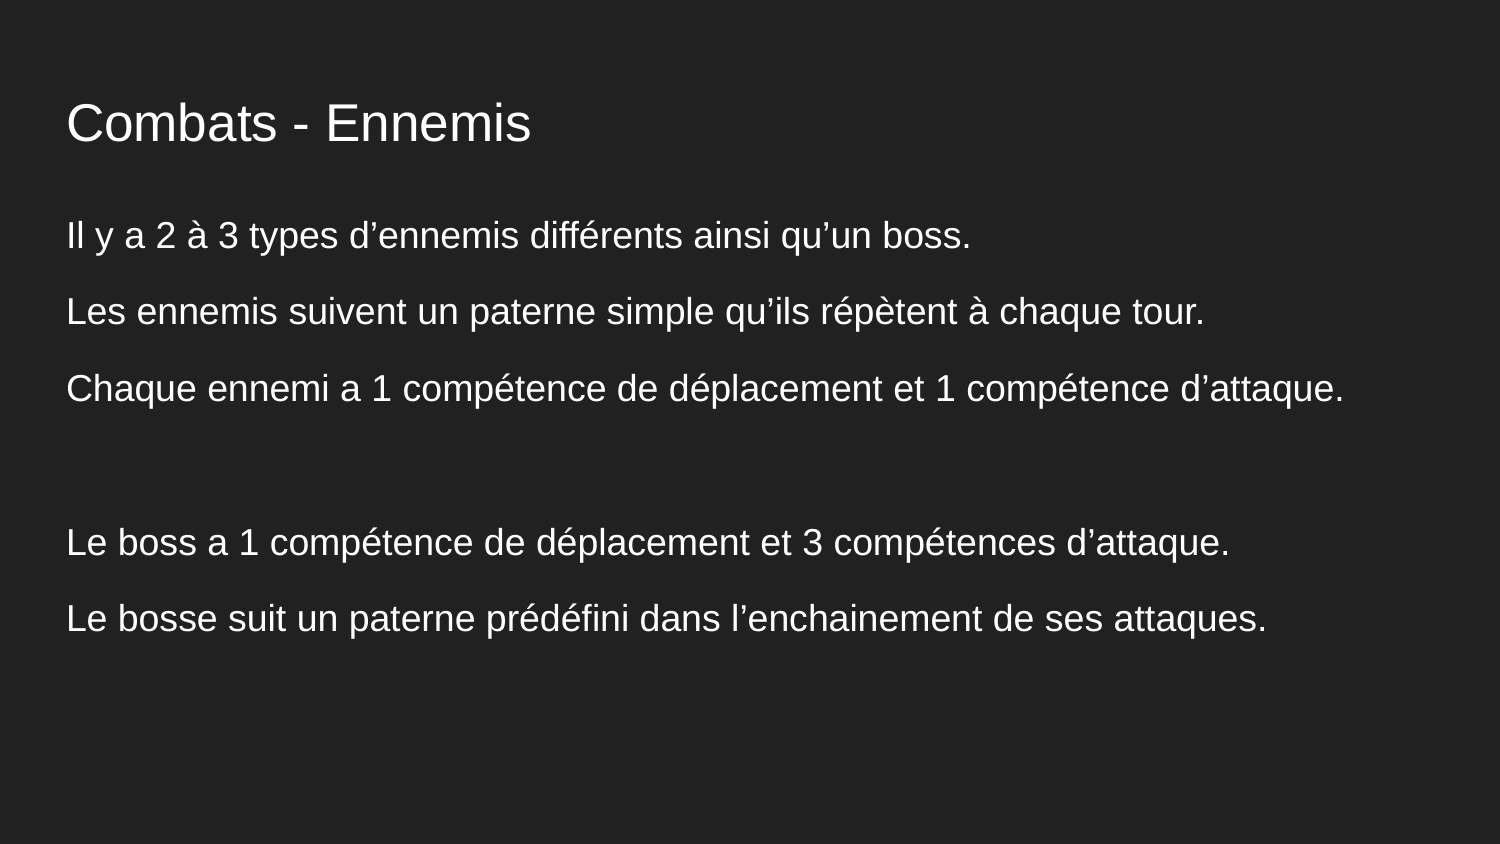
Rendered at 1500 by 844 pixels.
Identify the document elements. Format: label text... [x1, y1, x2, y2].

title Combats - Ennemis [51, 72, 1449, 167]
list Il y a 2 à 3 types d’ennemis différents ainsi qu’un boss. Les ennemis suivent un paterne simple qu’ils répètent à chaque tour. Chaque ennemi a 1 compétence de déplacement et 1 compétence d’attaque. Le boss a 1 compétence de déplacement et 3 compétences d’attaque. Le bosse suit un paterne prédéfini dans l’enchainement de ses attaques. [51, 189, 1449, 750]
